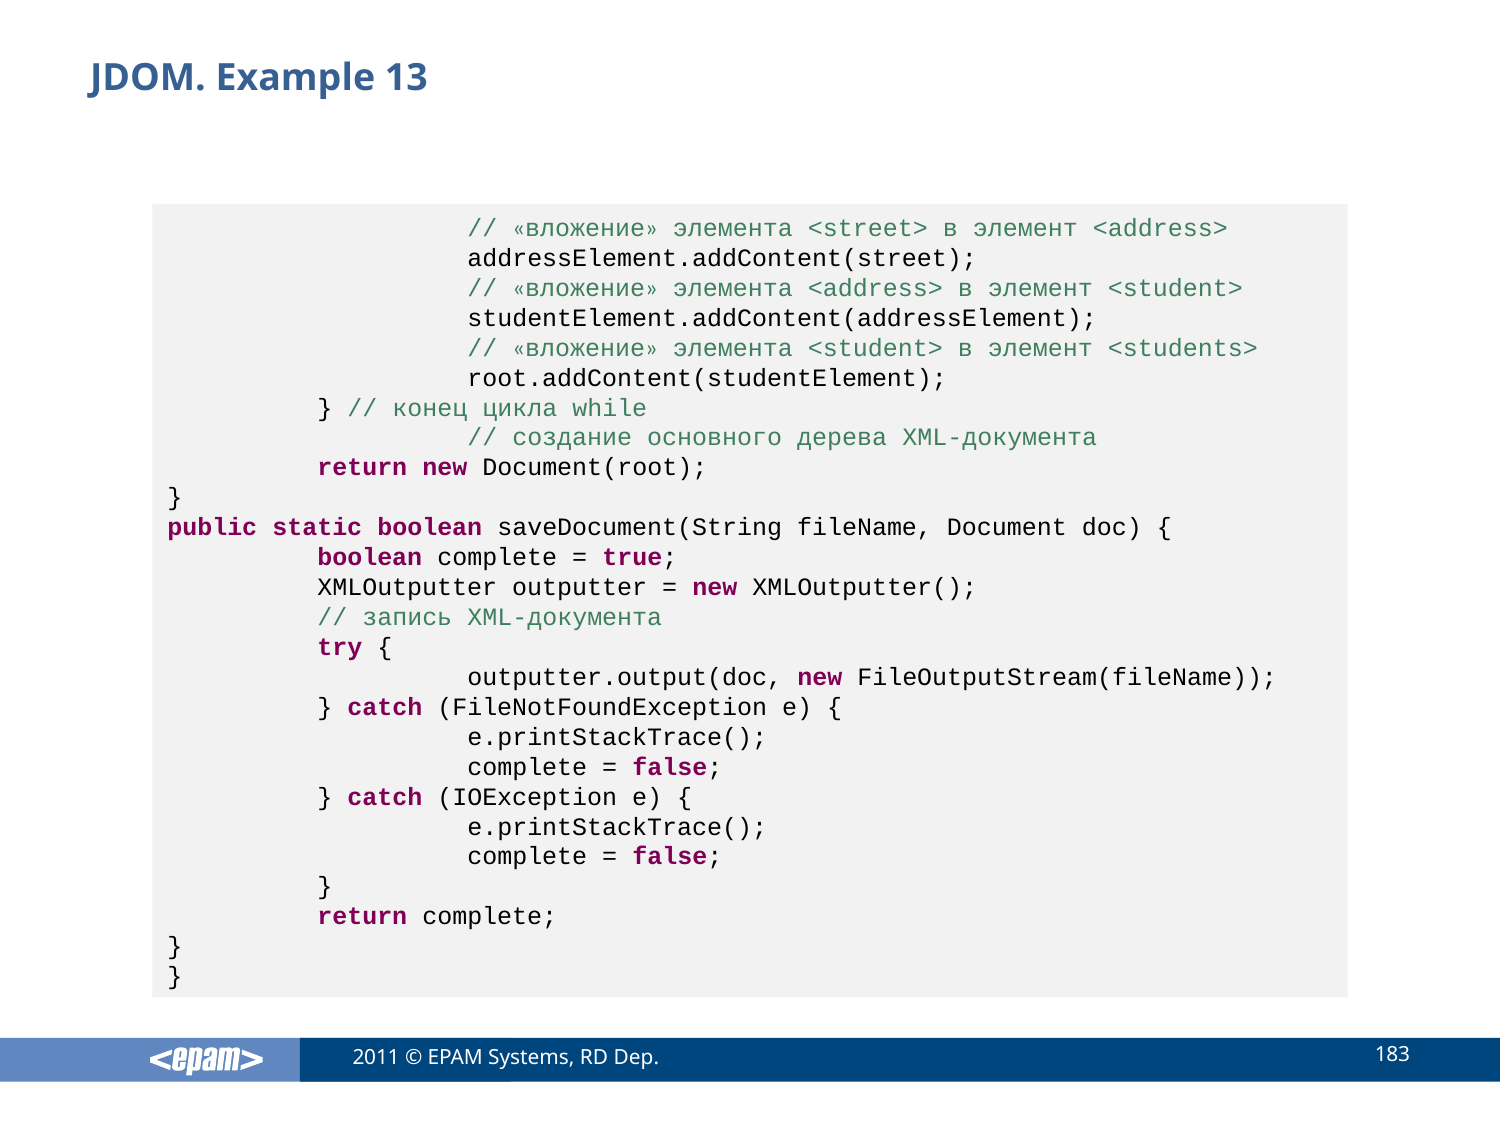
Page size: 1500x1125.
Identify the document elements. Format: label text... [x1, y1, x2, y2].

text_box // «вложение» элемента <street> в элемент <address> addressElement.addContent(street); // «вложение» элемента <address> в элемент <student> studentElement.addContent(addressElement); // «вложение» элемента <student> в элемент <students> root.addContent(studentElement); } // конец цикла while // создание основного дерева XML-документа return new Document(root); } public static boolean saveDocument(String fileName, Document doc) { boolean complete = true; XMLOutputter outputter = new XMLOutputter(); // запись XML-документа try { outputter.output(doc, new FileOutputStream(fileName)); } catch (FileNotFoundException e) { e.printStackTrace(); complete = false; } catch (IOException e) { e.printStackTrace(); complete = false; } return complete; } } [152, 203, 1348, 998]
slide_number 183 [1262, 1025, 1425, 1085]
title JDOM. Example 13 [75, 45, 1425, 163]
footer 2011 © EPAM Systems, RD Dep. [337, 1028, 738, 1088]
